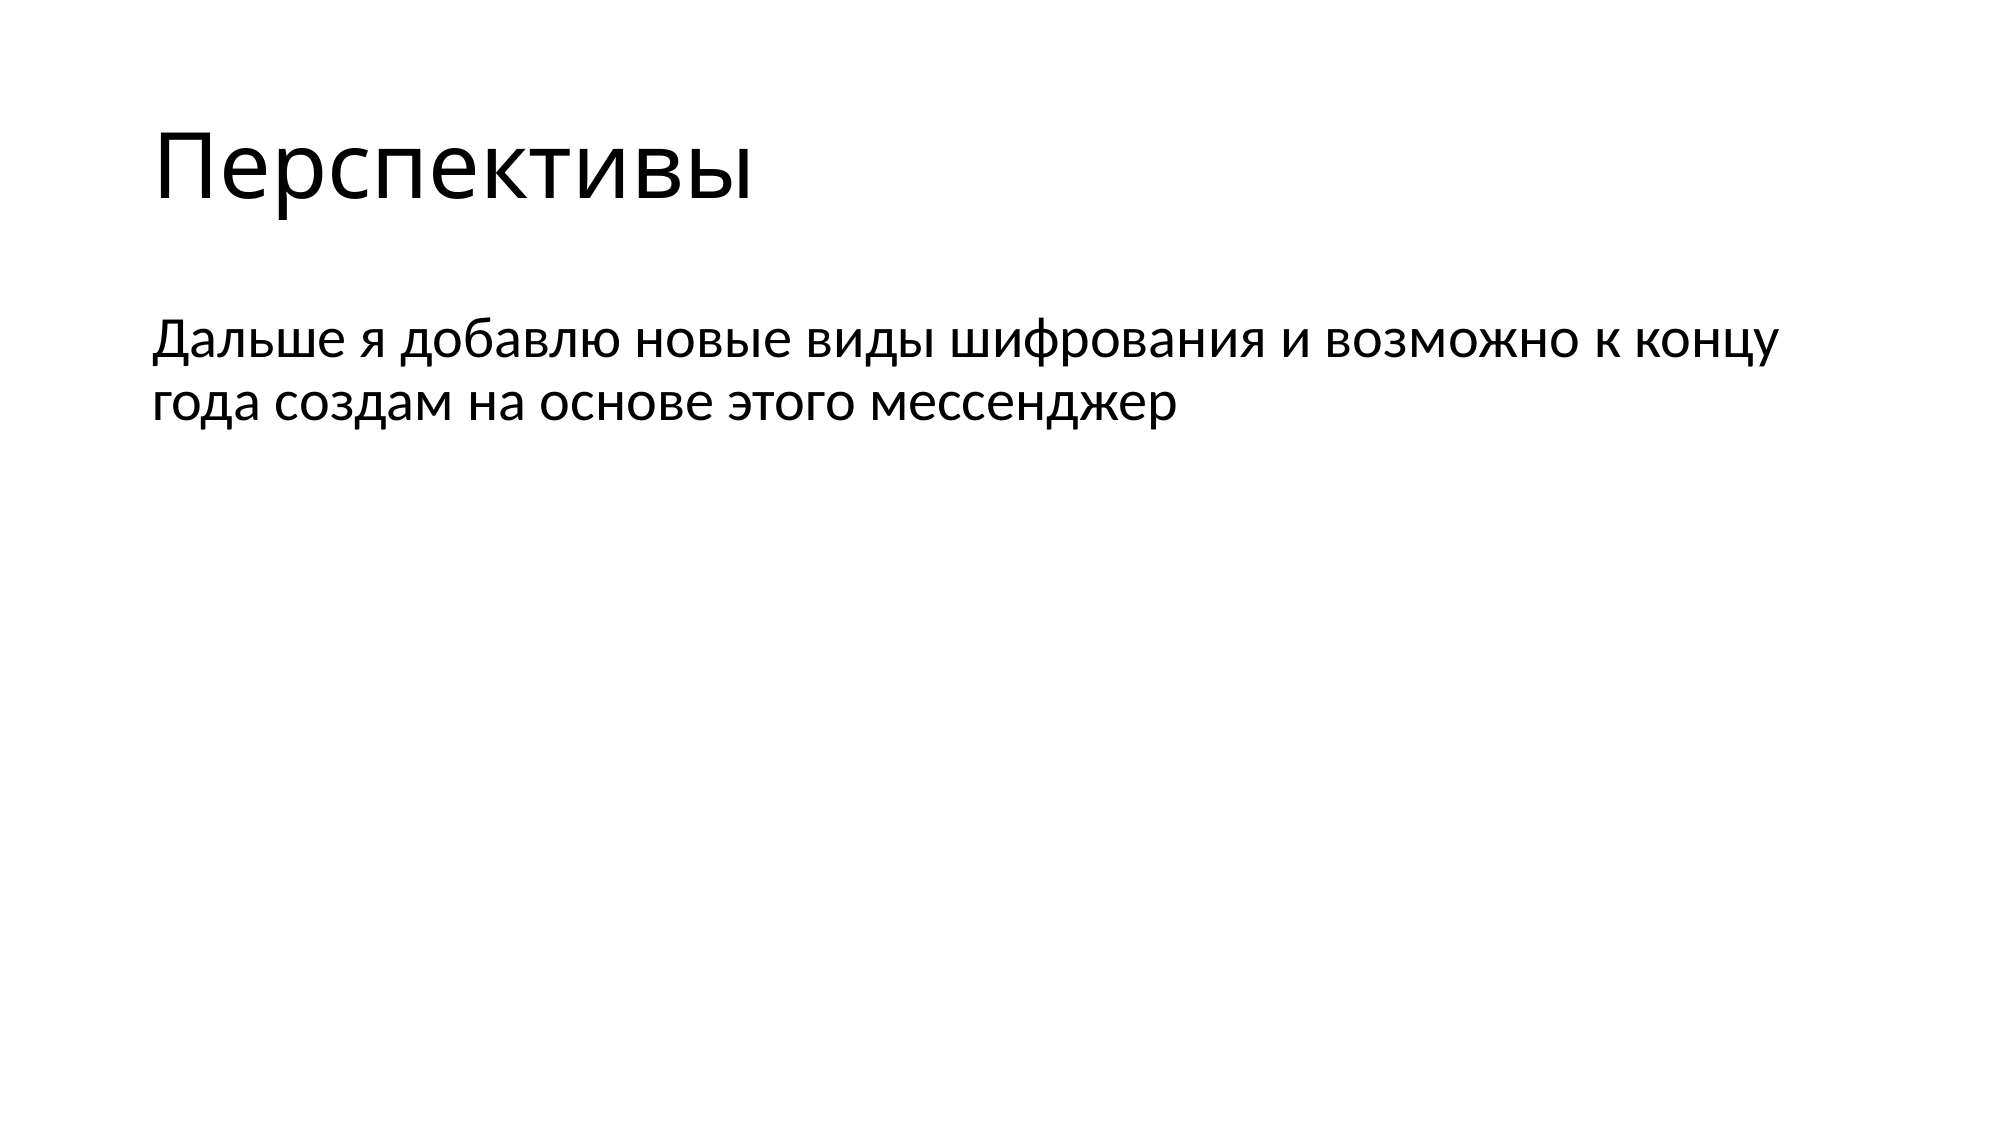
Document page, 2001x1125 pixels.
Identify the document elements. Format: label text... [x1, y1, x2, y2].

list Дальше я добавлю новые виды шифрования и возможно к концу года создам на основе этого мессенджер [137, 299, 1863, 1014]
title Перспективы [137, 59, 1863, 278]
